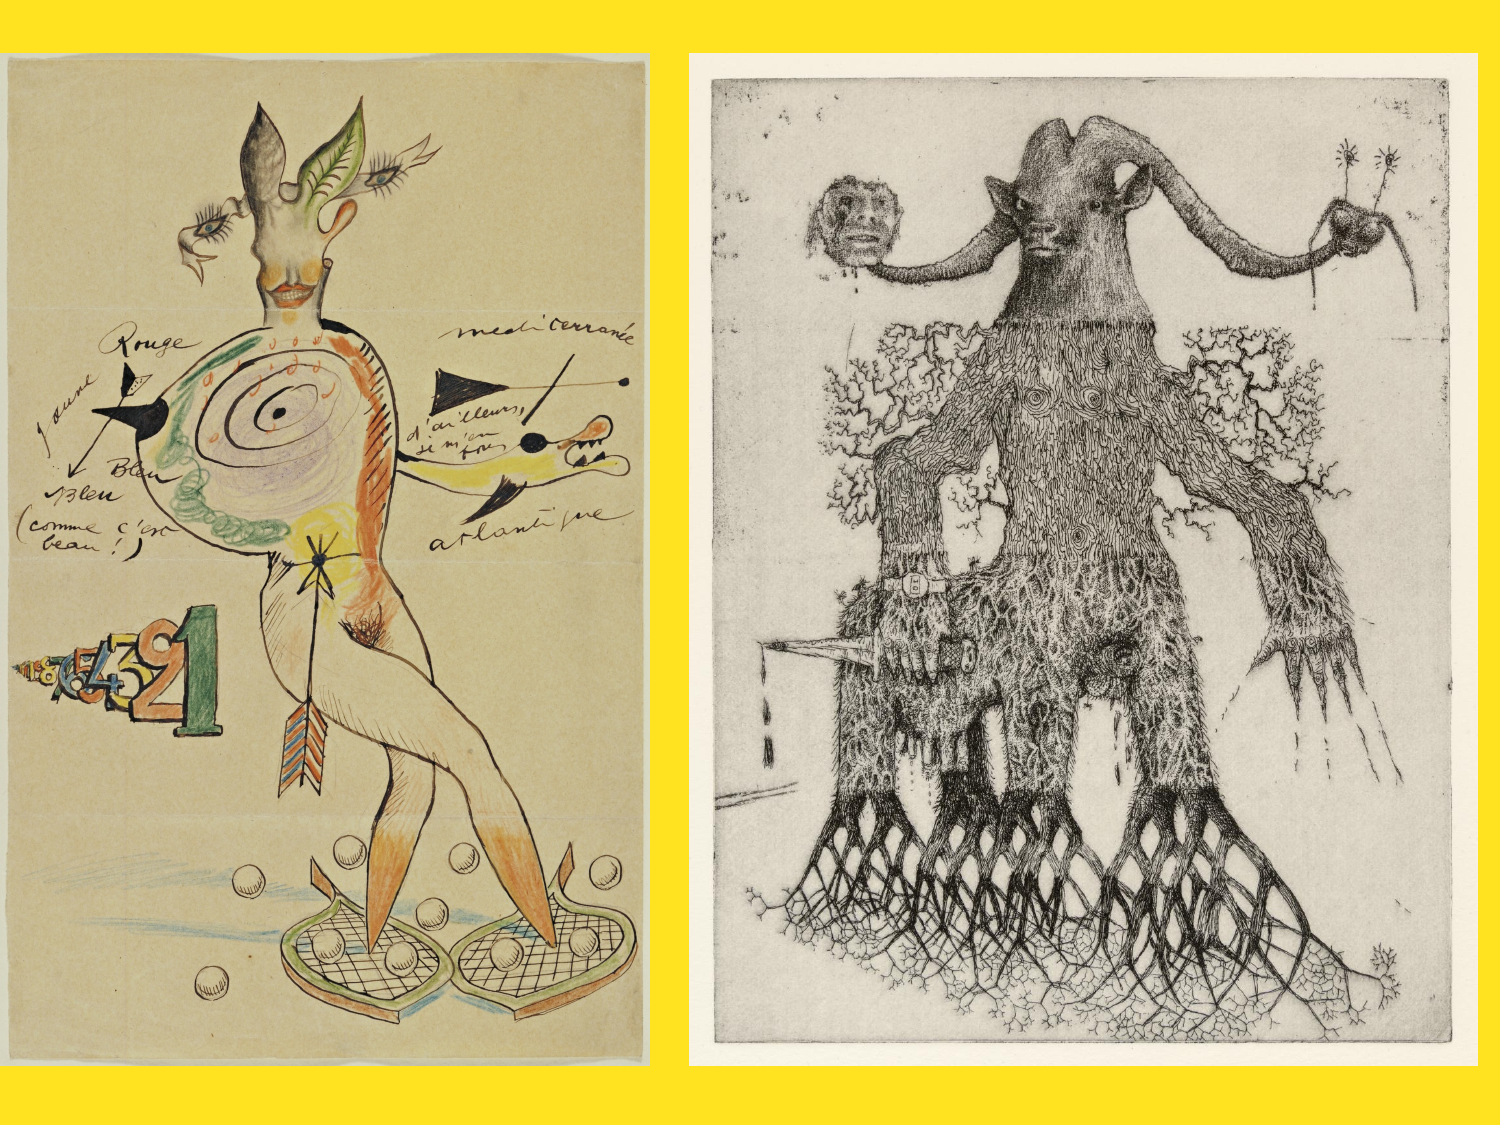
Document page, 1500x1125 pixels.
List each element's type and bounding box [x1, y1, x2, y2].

list [689, 53, 1479, 1067]
list [0, 53, 650, 1067]
